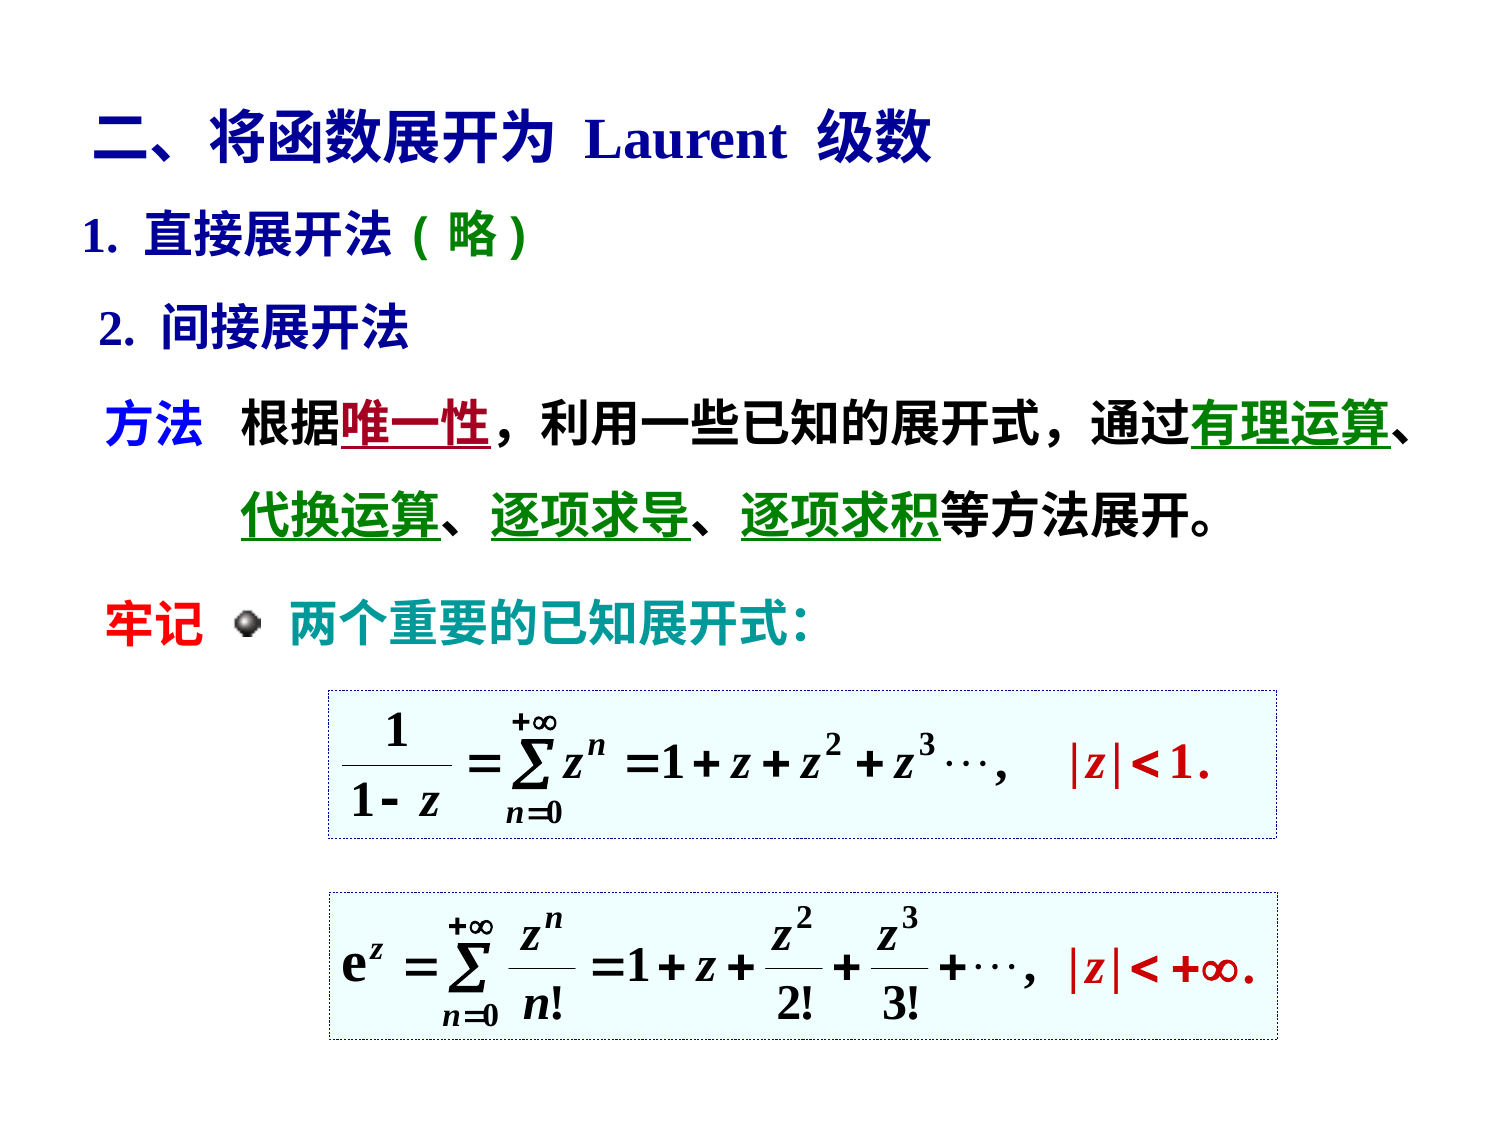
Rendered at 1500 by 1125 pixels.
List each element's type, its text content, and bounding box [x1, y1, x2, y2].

text_box 2. 间接展开法 [83, 288, 448, 363]
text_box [329, 891, 1278, 1040]
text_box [327, 690, 1277, 839]
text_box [221, 384, 1484, 552]
text_box 1. 直接展开法(略) [66, 194, 566, 270]
text_box 方法 [89, 384, 220, 460]
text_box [87, 584, 871, 660]
text_box 二、将函数展开为 Laurent 级数 [76, 92, 948, 178]
